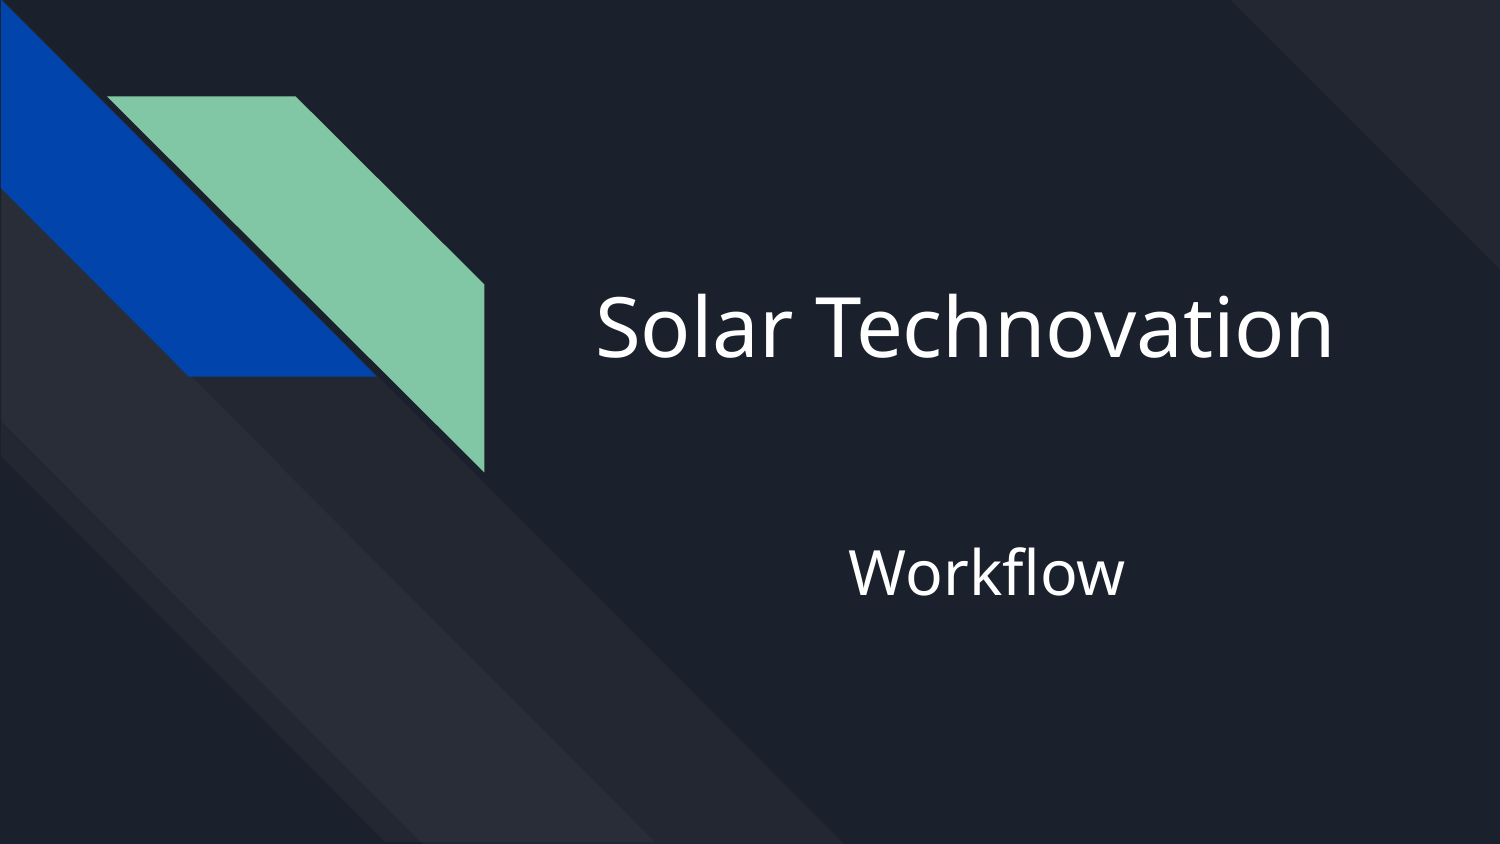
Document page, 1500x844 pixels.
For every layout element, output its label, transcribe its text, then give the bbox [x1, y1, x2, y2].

title Solar Technovation [580, 258, 1404, 518]
subtitle Workflow [833, 517, 1404, 601]
